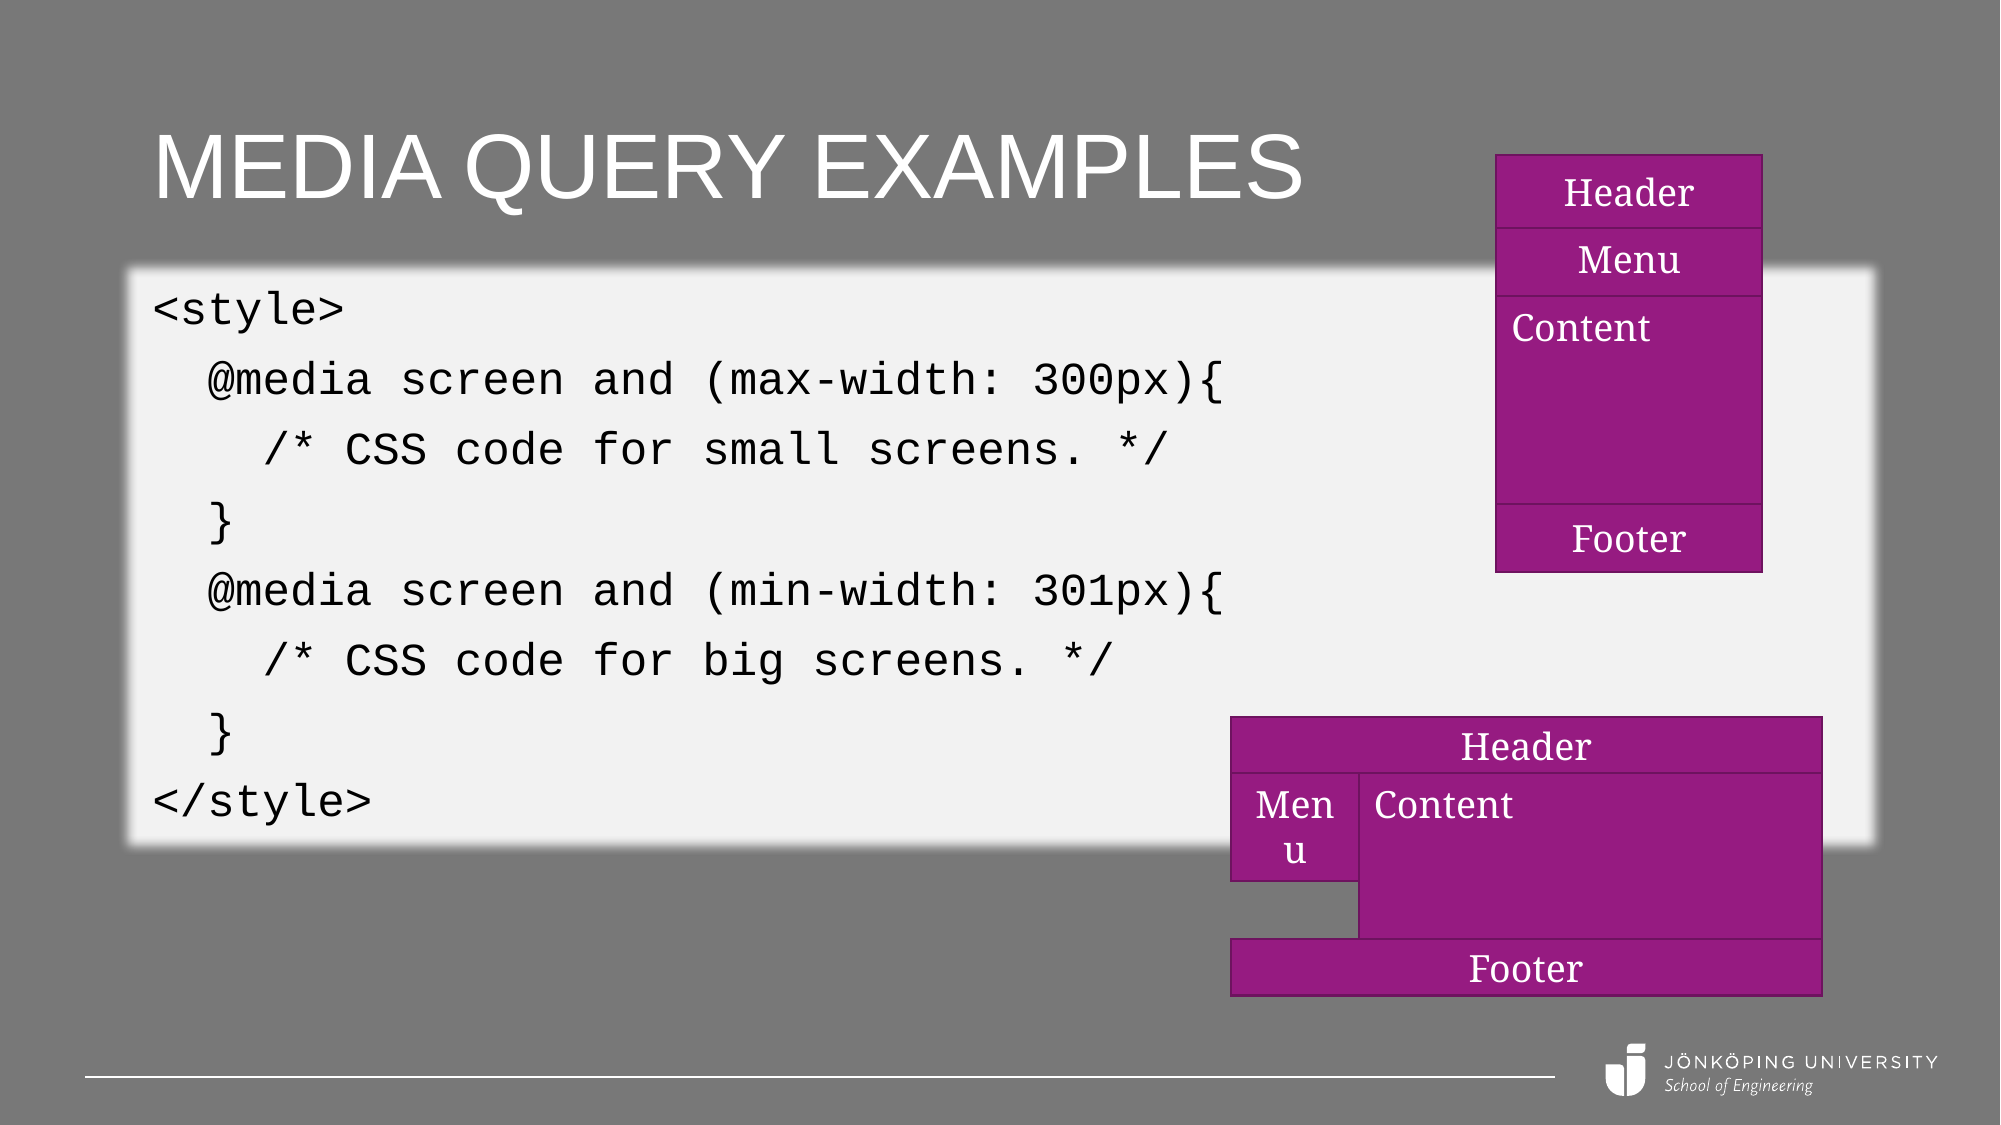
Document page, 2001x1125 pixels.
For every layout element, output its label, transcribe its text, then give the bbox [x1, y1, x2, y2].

text_box Menu [1495, 227, 1763, 295]
text_box Content [1495, 295, 1763, 503]
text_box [1230, 717, 1822, 996]
text_box Footer [1495, 503, 1763, 573]
text_box Header [1495, 154, 1763, 227]
text_box <style> @media screen and (max-width: 300px){ /* CSS code for small screens. */ } @media screen and (min-width: 301px){ /* CSS code for big screens. */ } </style> [137, 277, 1863, 834]
title Media query examples [137, 59, 1863, 261]
